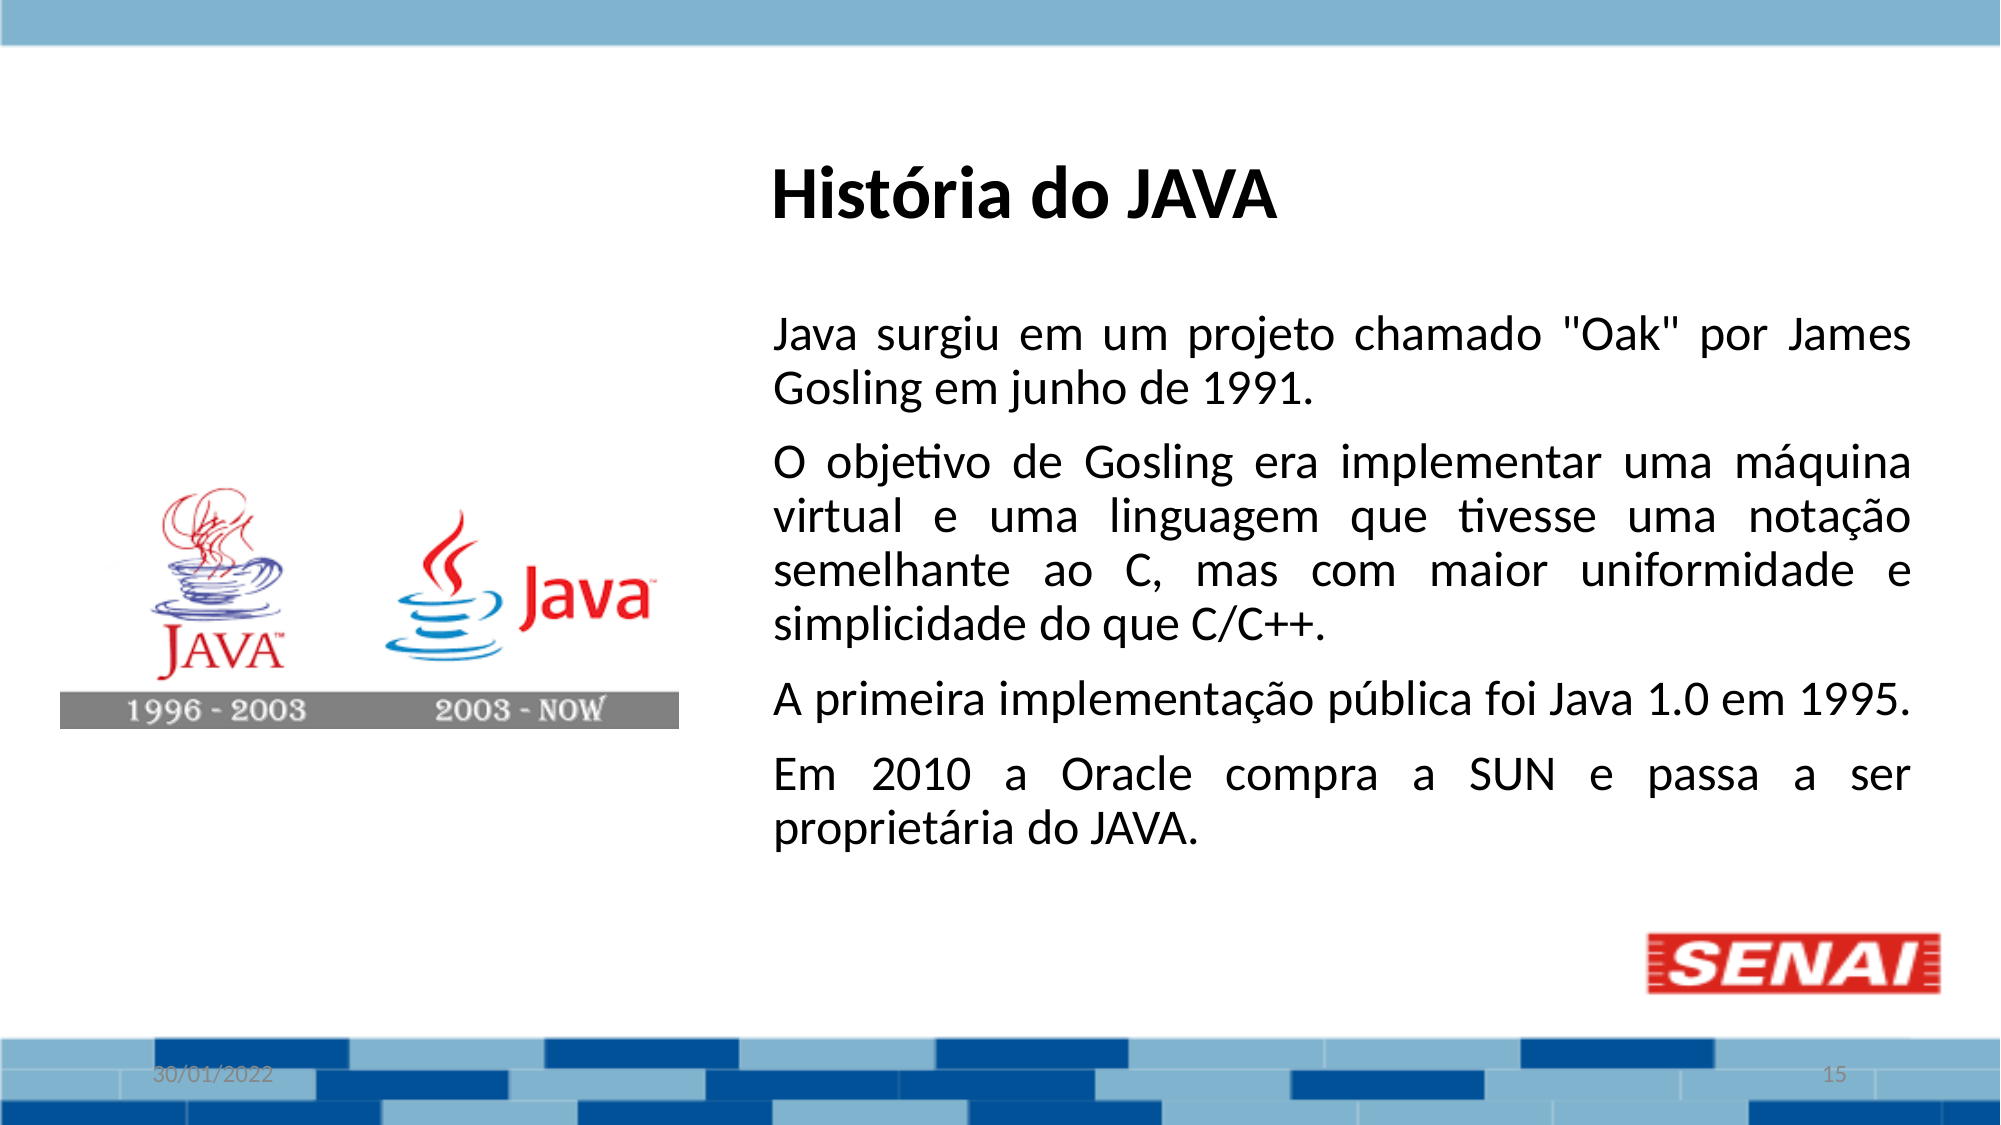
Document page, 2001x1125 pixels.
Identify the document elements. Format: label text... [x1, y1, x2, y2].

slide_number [137, 1042, 588, 1103]
picture [0, 0, 2000, 1125]
footer [662, 1042, 1338, 1103]
list Java surgiu em um projeto chamado "Oak" por James Gosling em junho de 1991. O objetivo de Gosling era implementar uma máquina virtual e uma linguagem que tivesse uma notação semelhante ao C, mas com maior uniformidade e simplicidade do que C/C++. A primeira implementação pública foi Java 1.0 em 1995. Em 2010 a Oracle compra a SUN e passa a ser proprietária do JAVA. [758, 299, 1929, 1014]
title História do JAVA [121, 111, 1929, 278]
slide_number ‹#› [1412, 1042, 1863, 1103]
